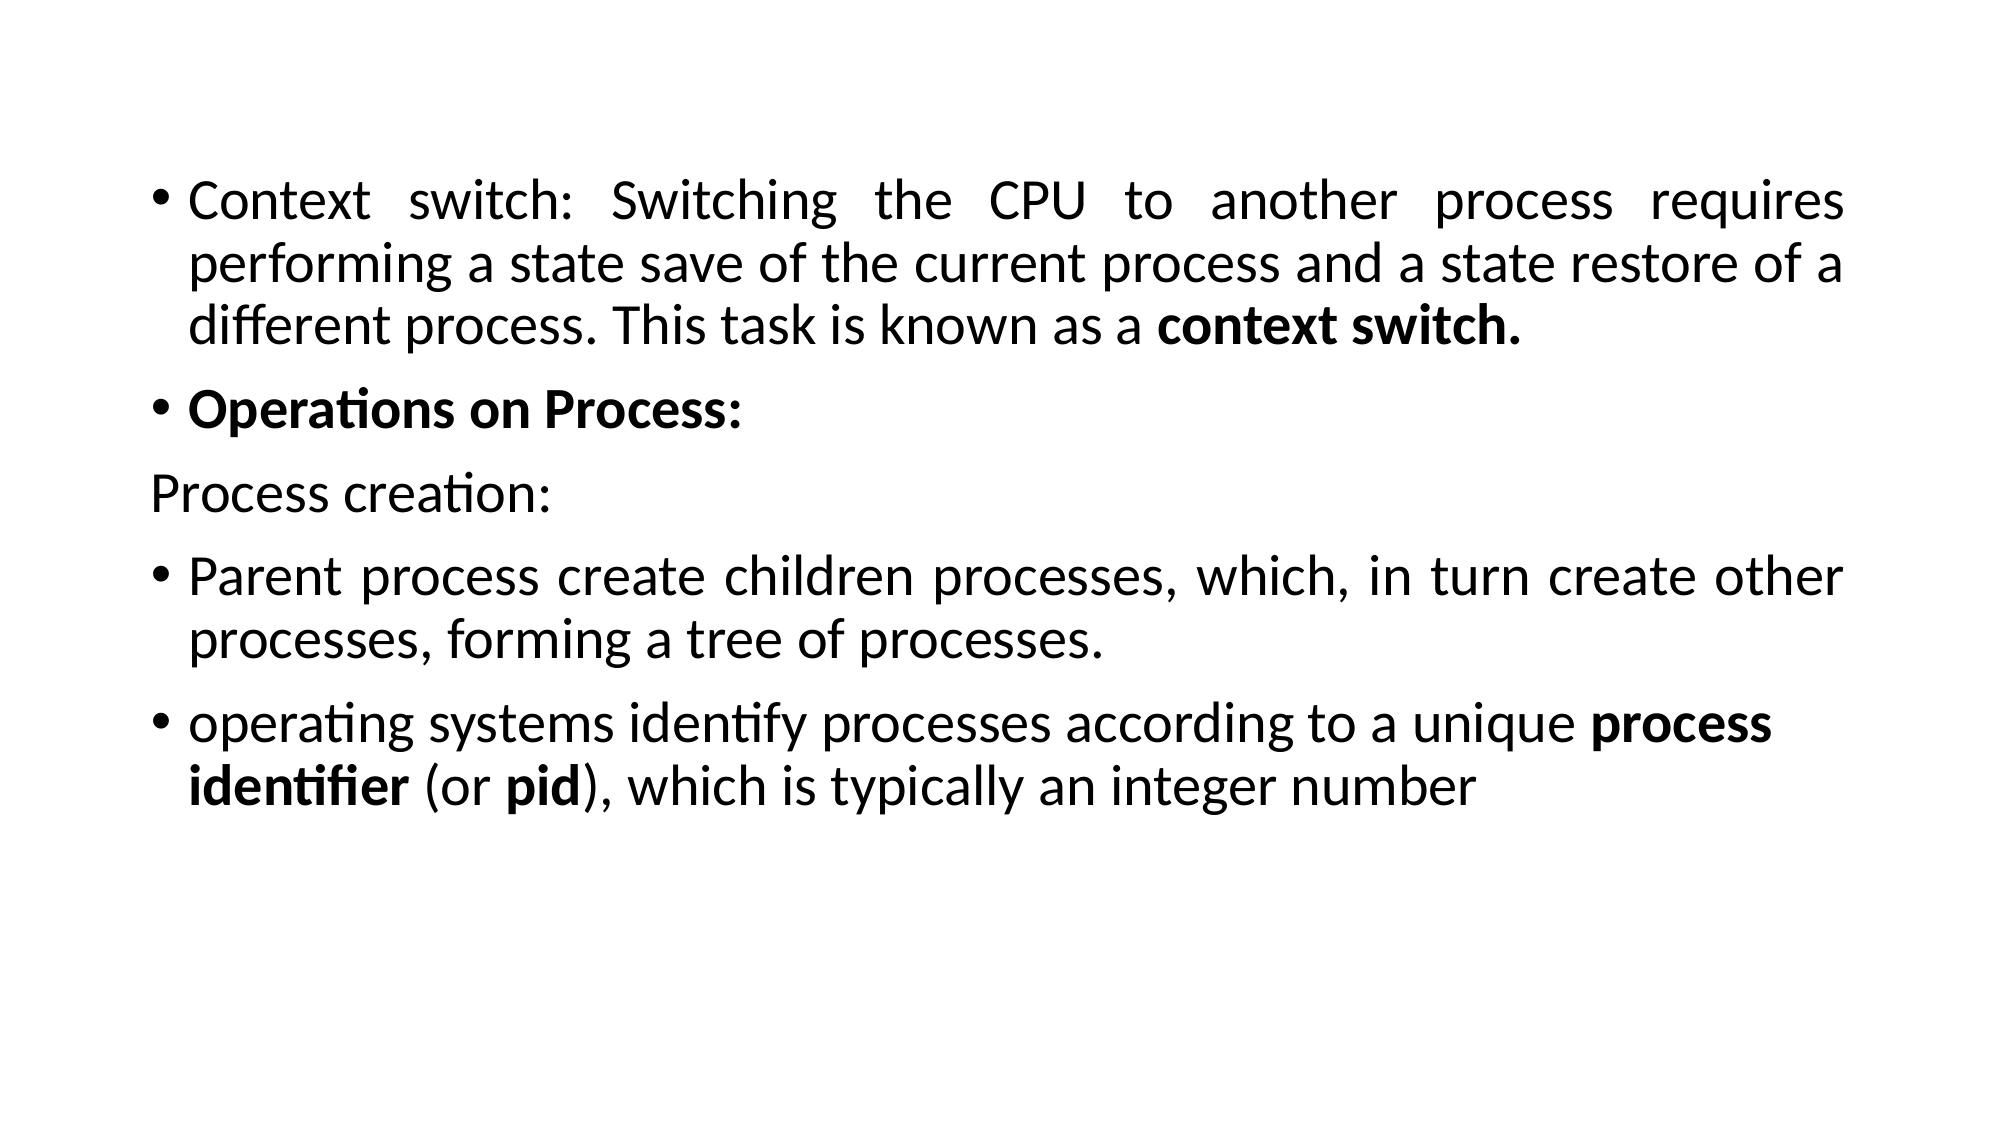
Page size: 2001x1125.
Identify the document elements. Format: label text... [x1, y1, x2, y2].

list Context switch: Switching the CPU to another process requires performing a state save of the current process and a state restore of a different process. This task is known as a context switch. Operations on Process: Process creation: Parent process create children processes, which, in turn create other processes, forming a tree of processes. operating systems identify processes according to a unique process identifier (or pid), which is typically an integer number [135, 161, 1861, 876]
